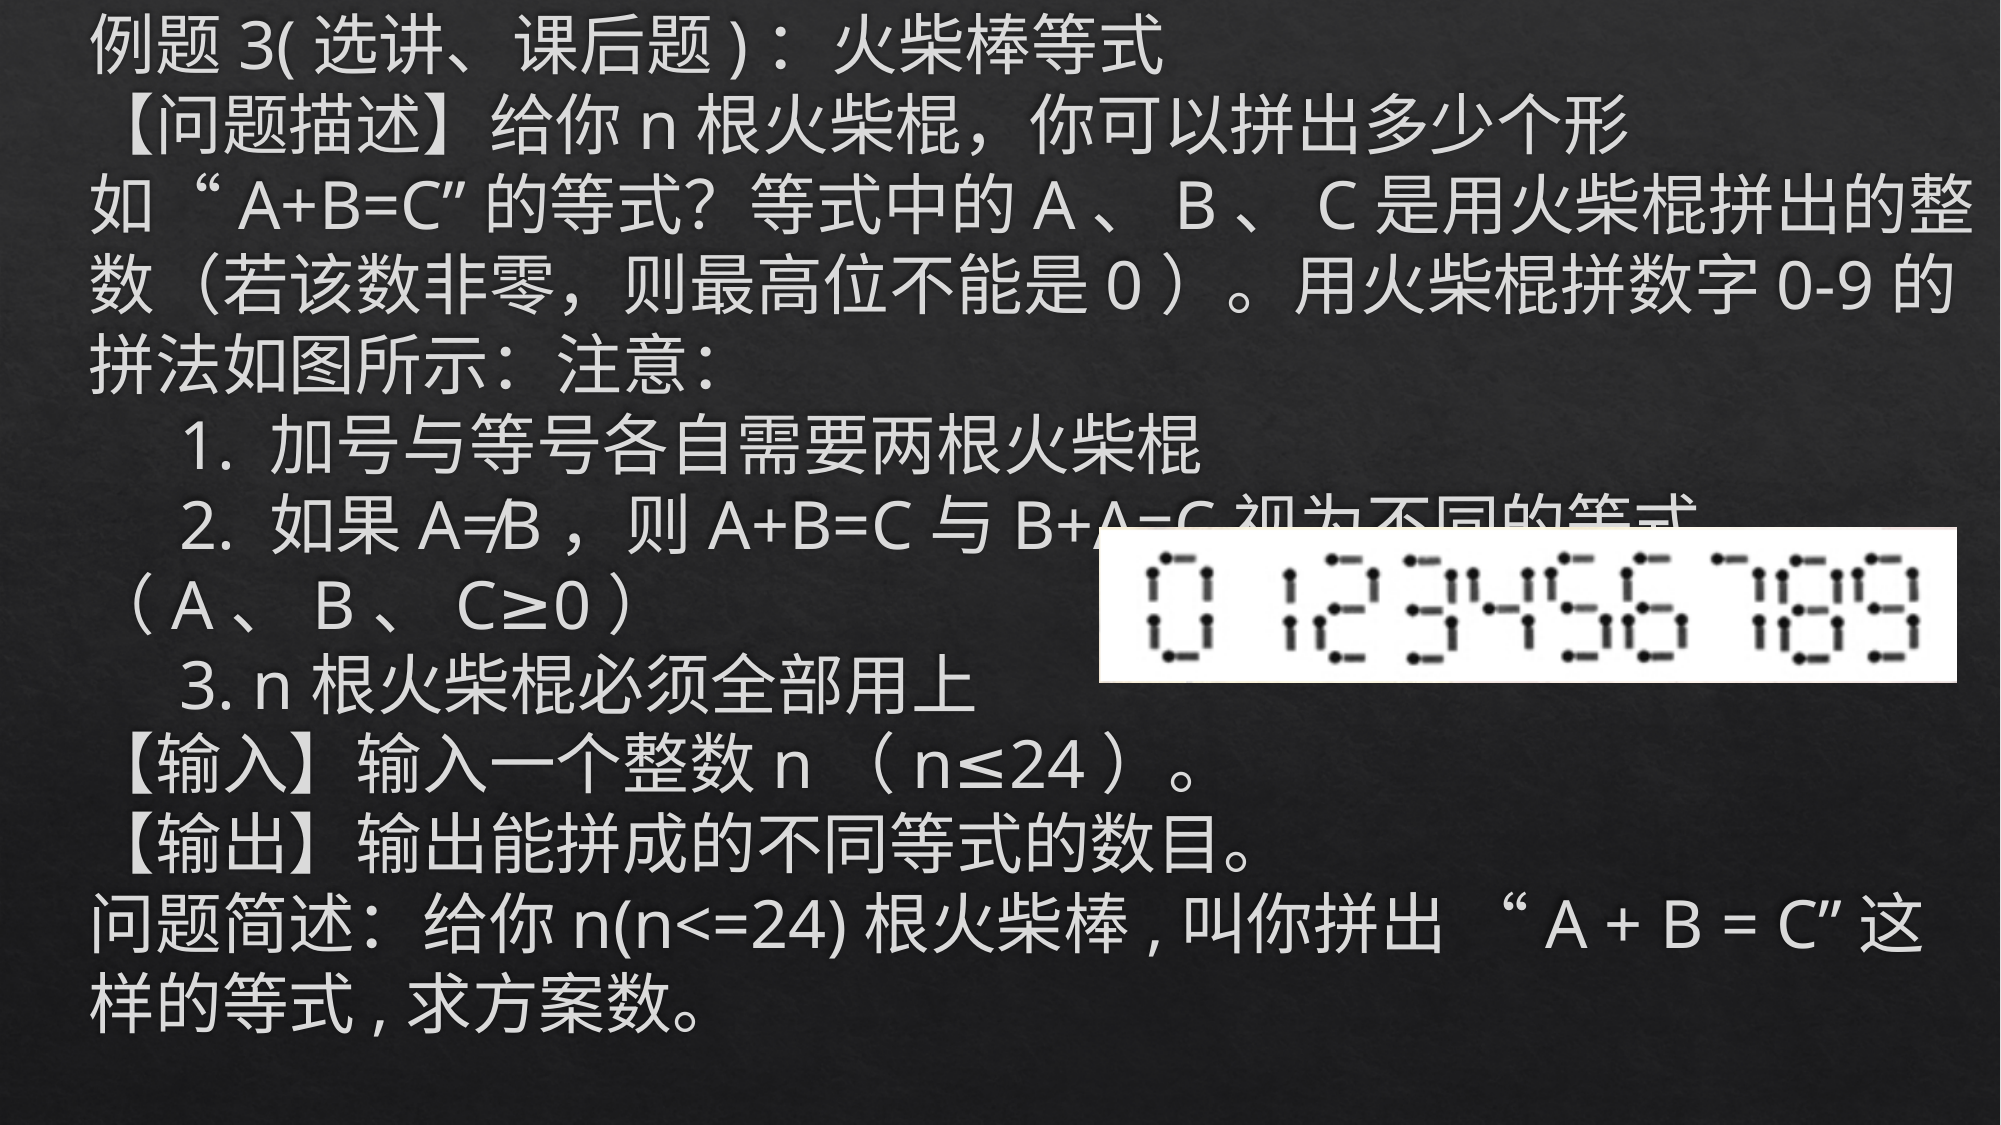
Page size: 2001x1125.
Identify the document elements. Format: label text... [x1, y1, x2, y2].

title 例题3(选讲、课后题)：火柴棒等式 【问题描述】给你n根火柴棍，你可以拼出多少个形如“A+B=C”的等式？等式中的A、B、C是用火柴棍拼出的整数（若该数非零，则最高位不能是0）。用火柴棍拼数字0-9的拼法如图所示：注意： 1. 加号与等号各自需要两根火柴棍 2. 如果A≠B，则A+B=C与B+A=C视为不同的等式（A、B、C≥0） 3. n根火柴棍必须全部用上 【输入】输入一个整数n（n≤24）。 【输出】输出能拼成的不同等式的数目。 问题简述：给你n(n<=24)根火柴棒,叫你拼出 “A + B = C”这样的等式,求方案数。 [73, 0, 2000, 1125]
picture [1098, 527, 1958, 683]
